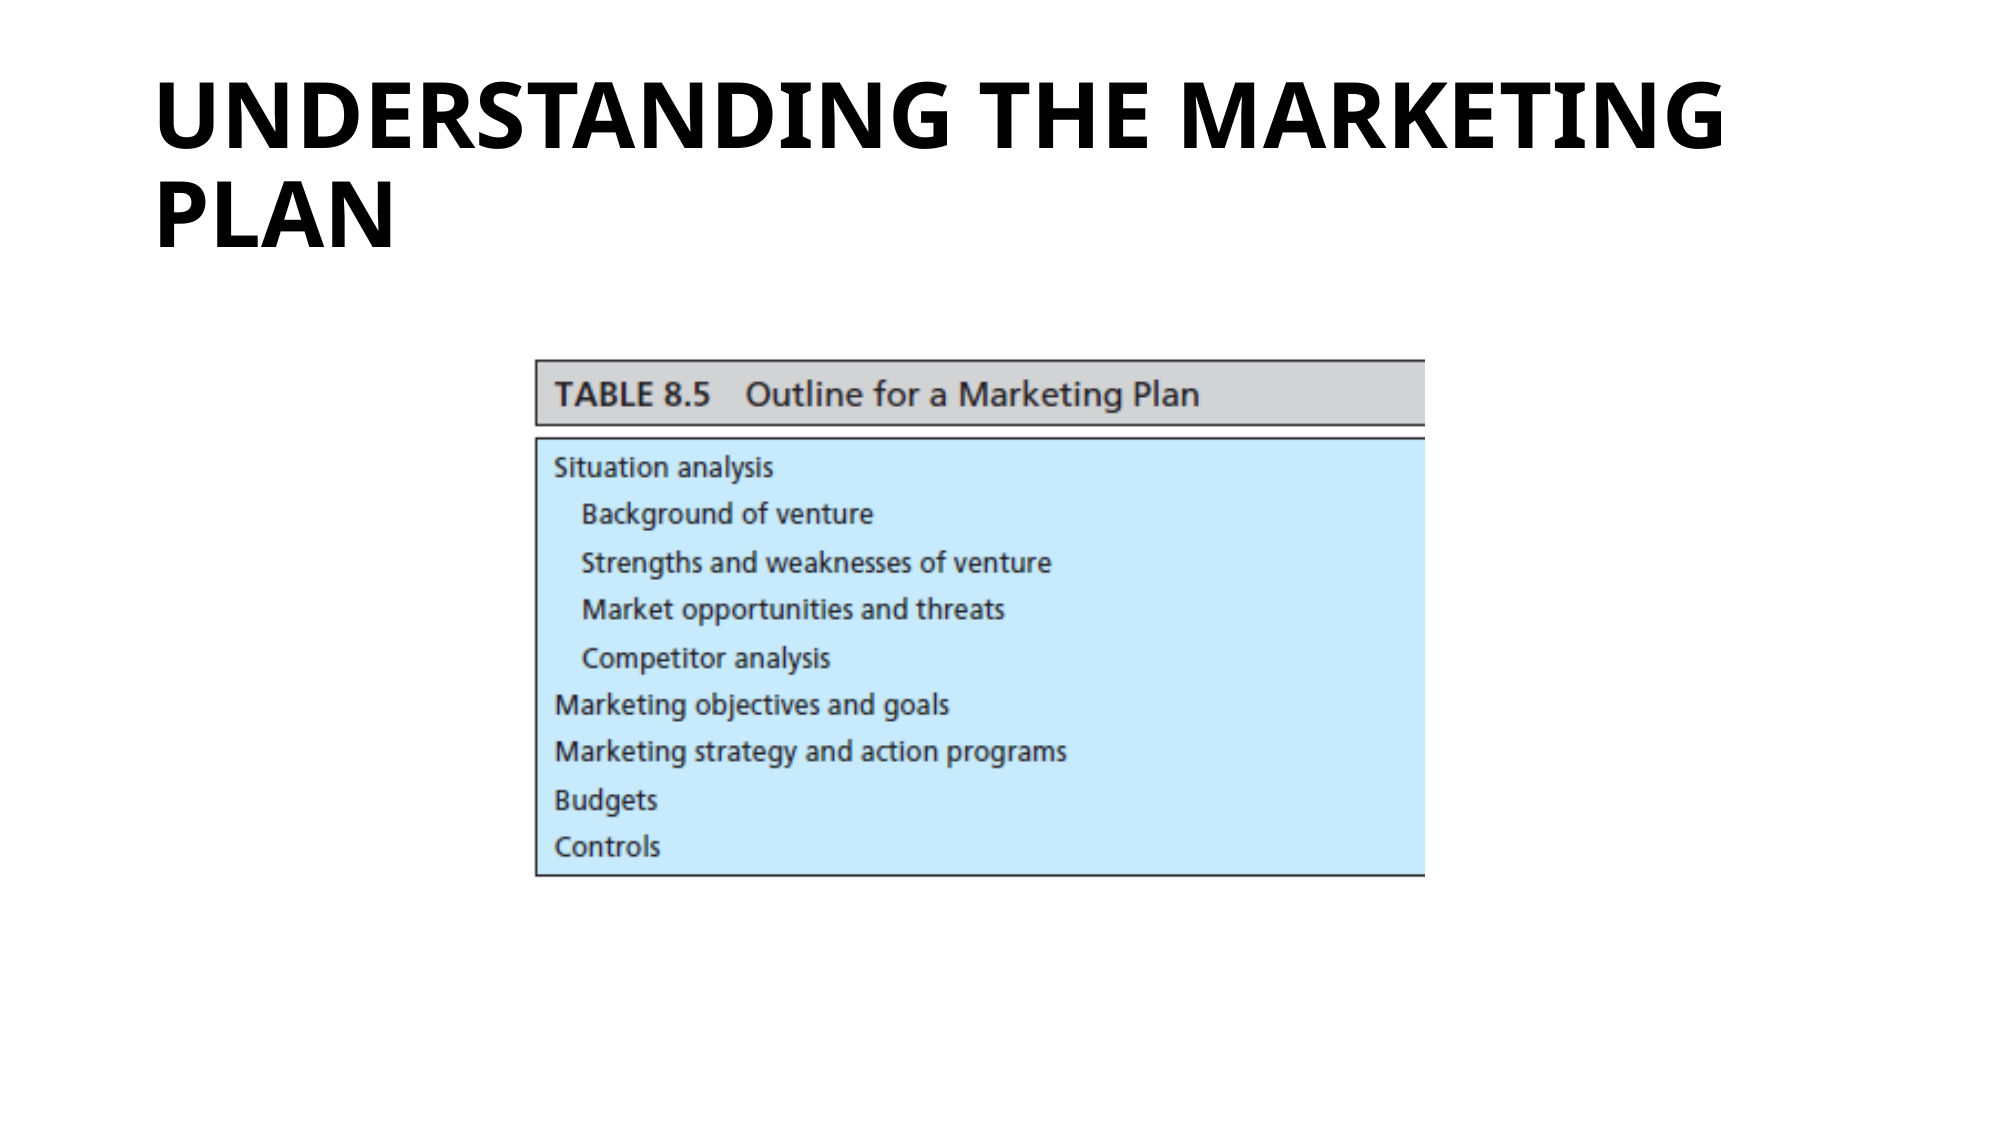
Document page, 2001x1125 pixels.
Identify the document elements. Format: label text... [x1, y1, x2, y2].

title UNDERSTANDING THE MARKETING PLAN [137, 59, 1863, 278]
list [517, 358, 1425, 895]
